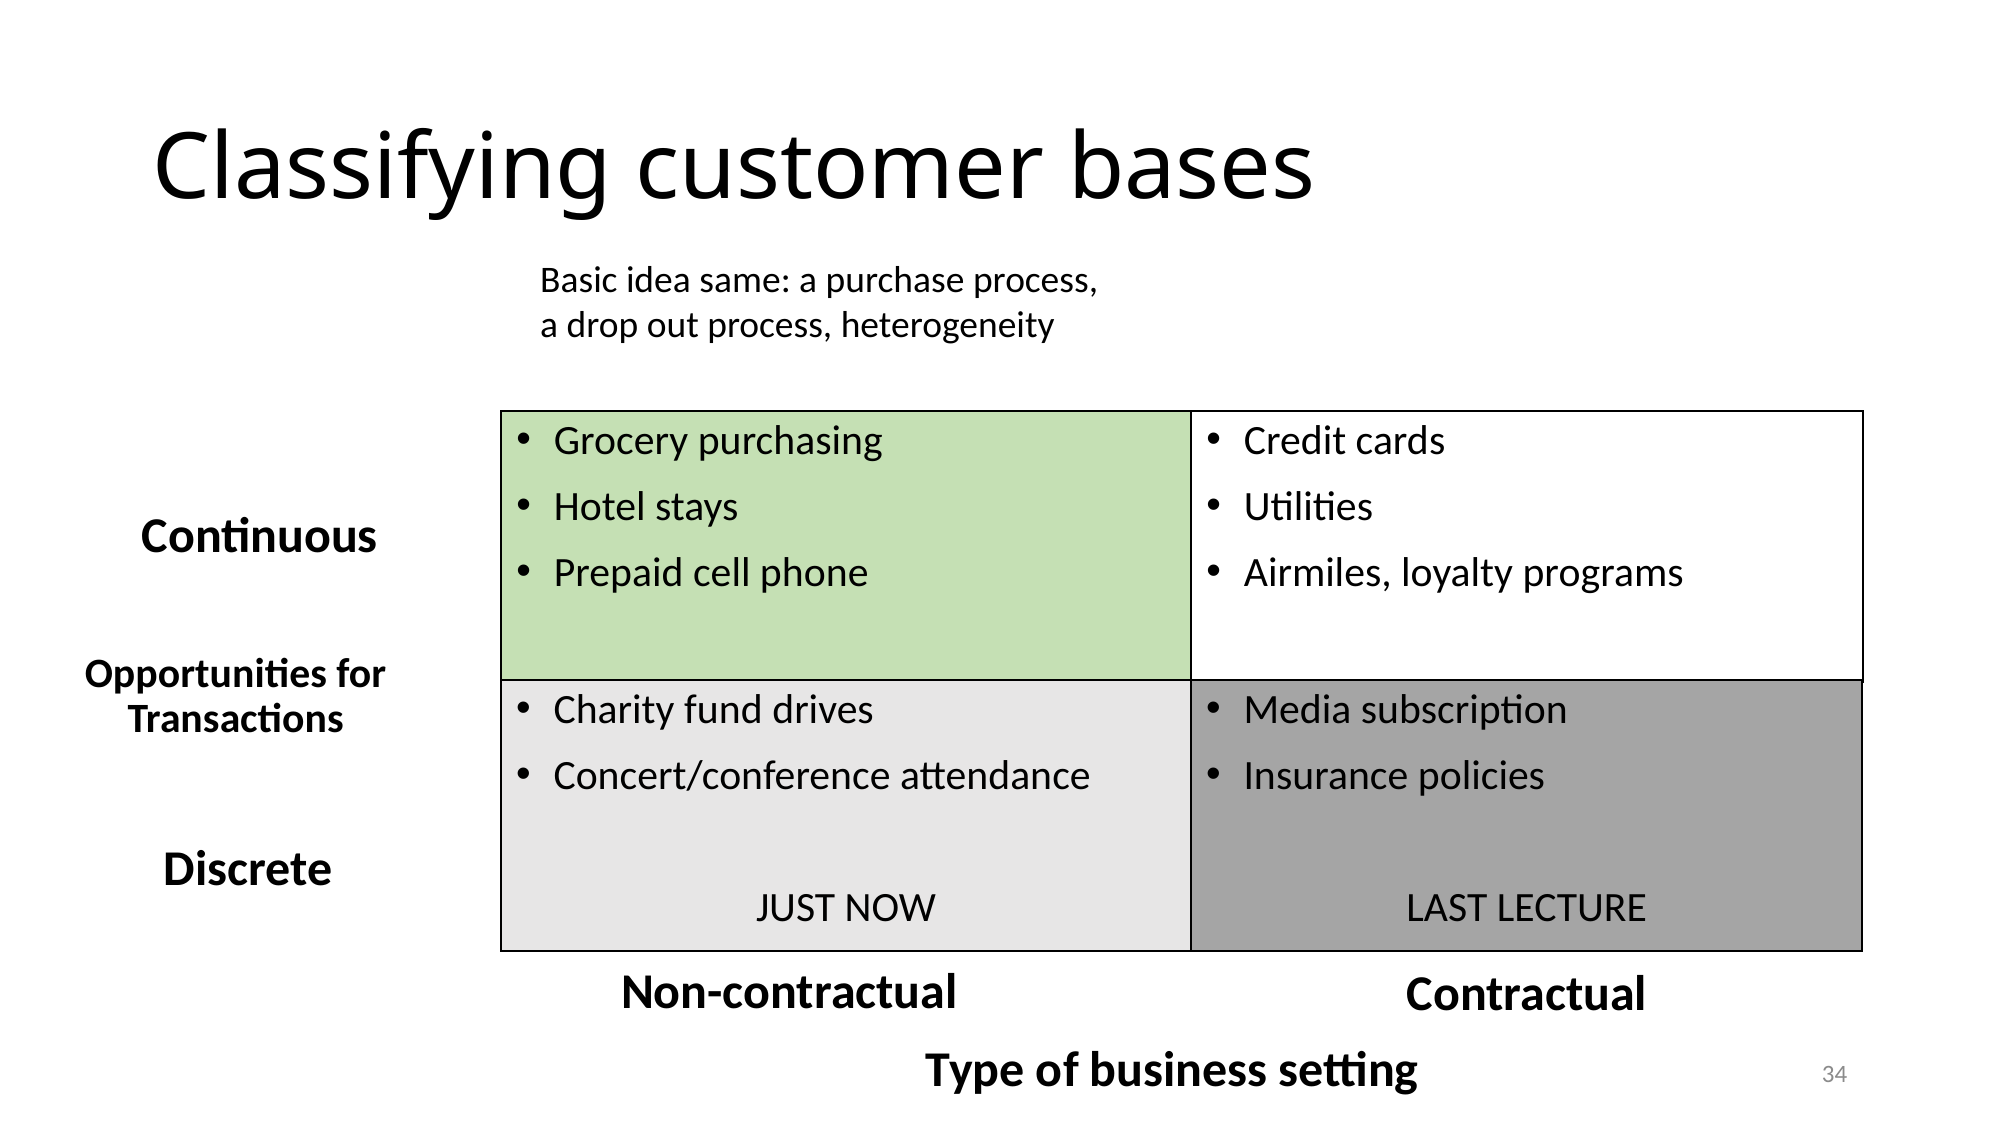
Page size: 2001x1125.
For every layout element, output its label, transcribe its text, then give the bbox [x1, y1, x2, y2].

text_box Opportunities for Transactions [0, 614, 472, 750]
text_box Discrete [0, 768, 500, 904]
text_box Type of business setting [747, 969, 1598, 1105]
slide_number 34 [1598, 1042, 1863, 1103]
title Classifying customer bases [137, 59, 1863, 278]
list Credit cards Utilities Airmiles, loyalty programs [1190, 410, 1864, 683]
text_box Continuous [0, 435, 715, 571]
text_box Charity fund drives Concert/conference attendance JUST NOW [500, 679, 1190, 952]
list Non-contractual [423, 904, 1101, 1028]
text_box Basic idea same: a purchase process, a drop out process, heterogeneity [525, 247, 1133, 353]
list Grocery purchasing Hotel stays Prepaid cell phone [500, 410, 1190, 679]
list Contractual [1101, 893, 1952, 1029]
text_box Media subscription Insurance policies LAST LECTURE [1190, 679, 1863, 952]
